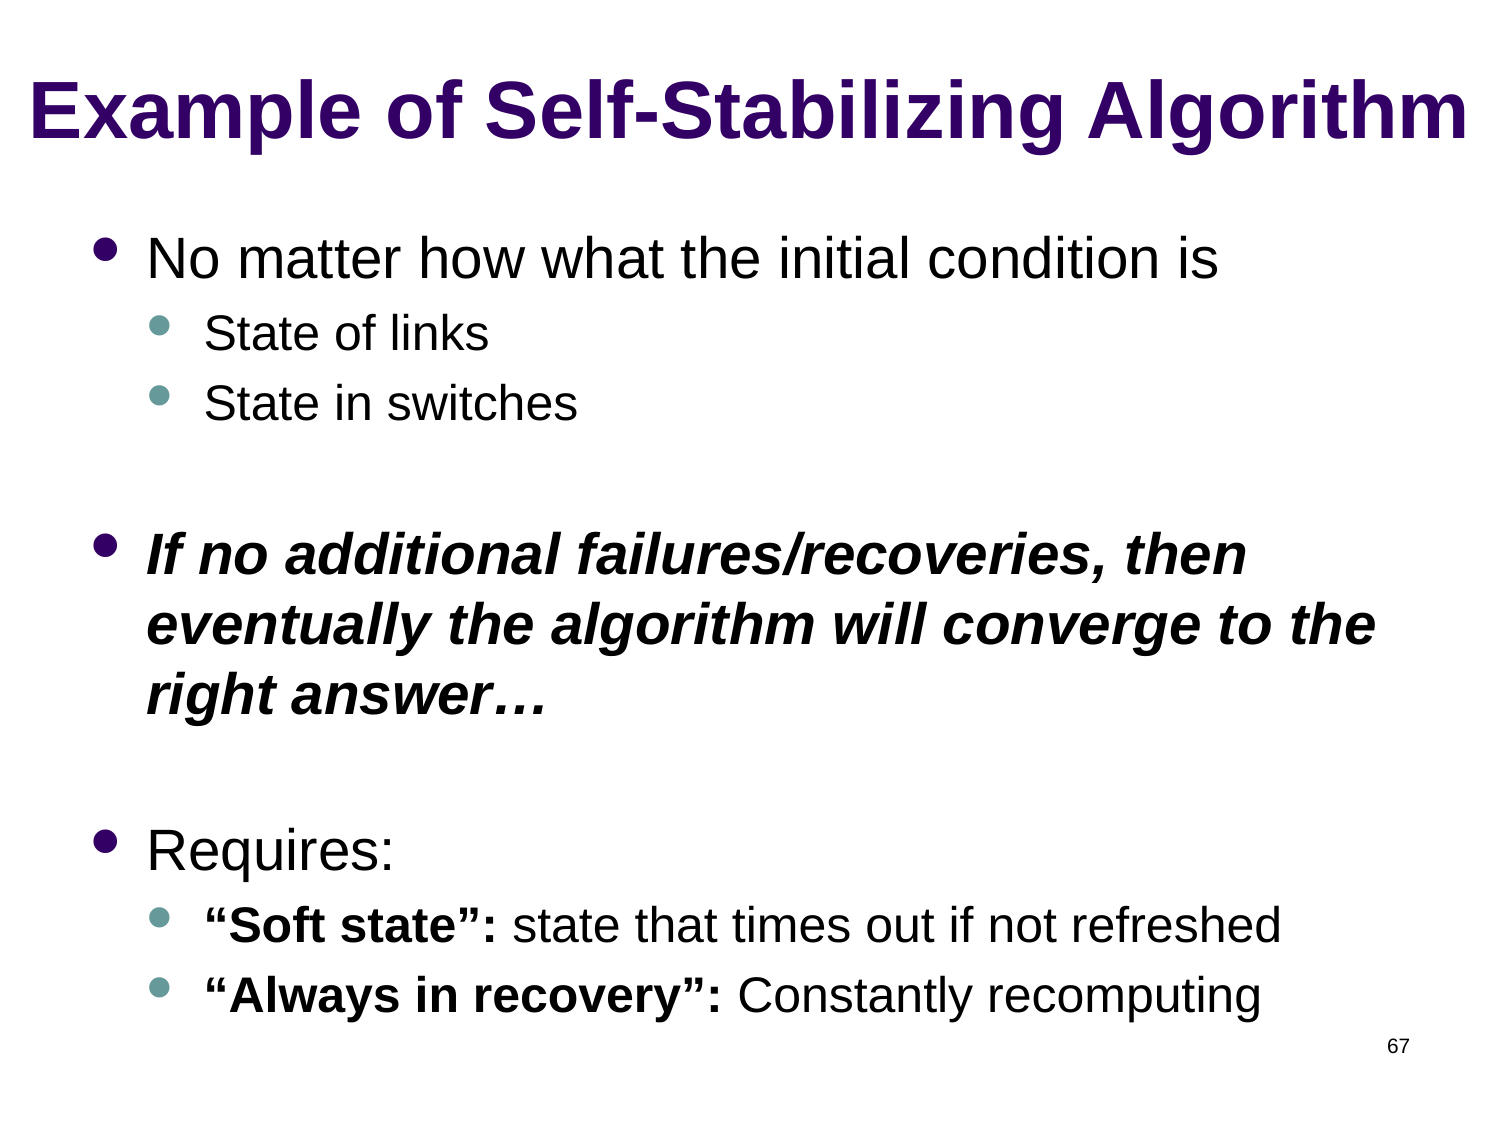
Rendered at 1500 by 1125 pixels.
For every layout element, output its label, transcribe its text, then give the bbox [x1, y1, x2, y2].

title Example of Self-Stabilizing Algorithm [0, 20, 1500, 163]
list No matter how what the initial condition is State of links State in switches If no additional failures/recoveries, then eventually the algorithm will converge to the right answer… Requires: “Soft state”: state that times out if not refreshed “Always in recovery”: Constantly recomputing [75, 212, 1475, 1006]
slide_number 67 [1074, 1024, 1426, 1101]
